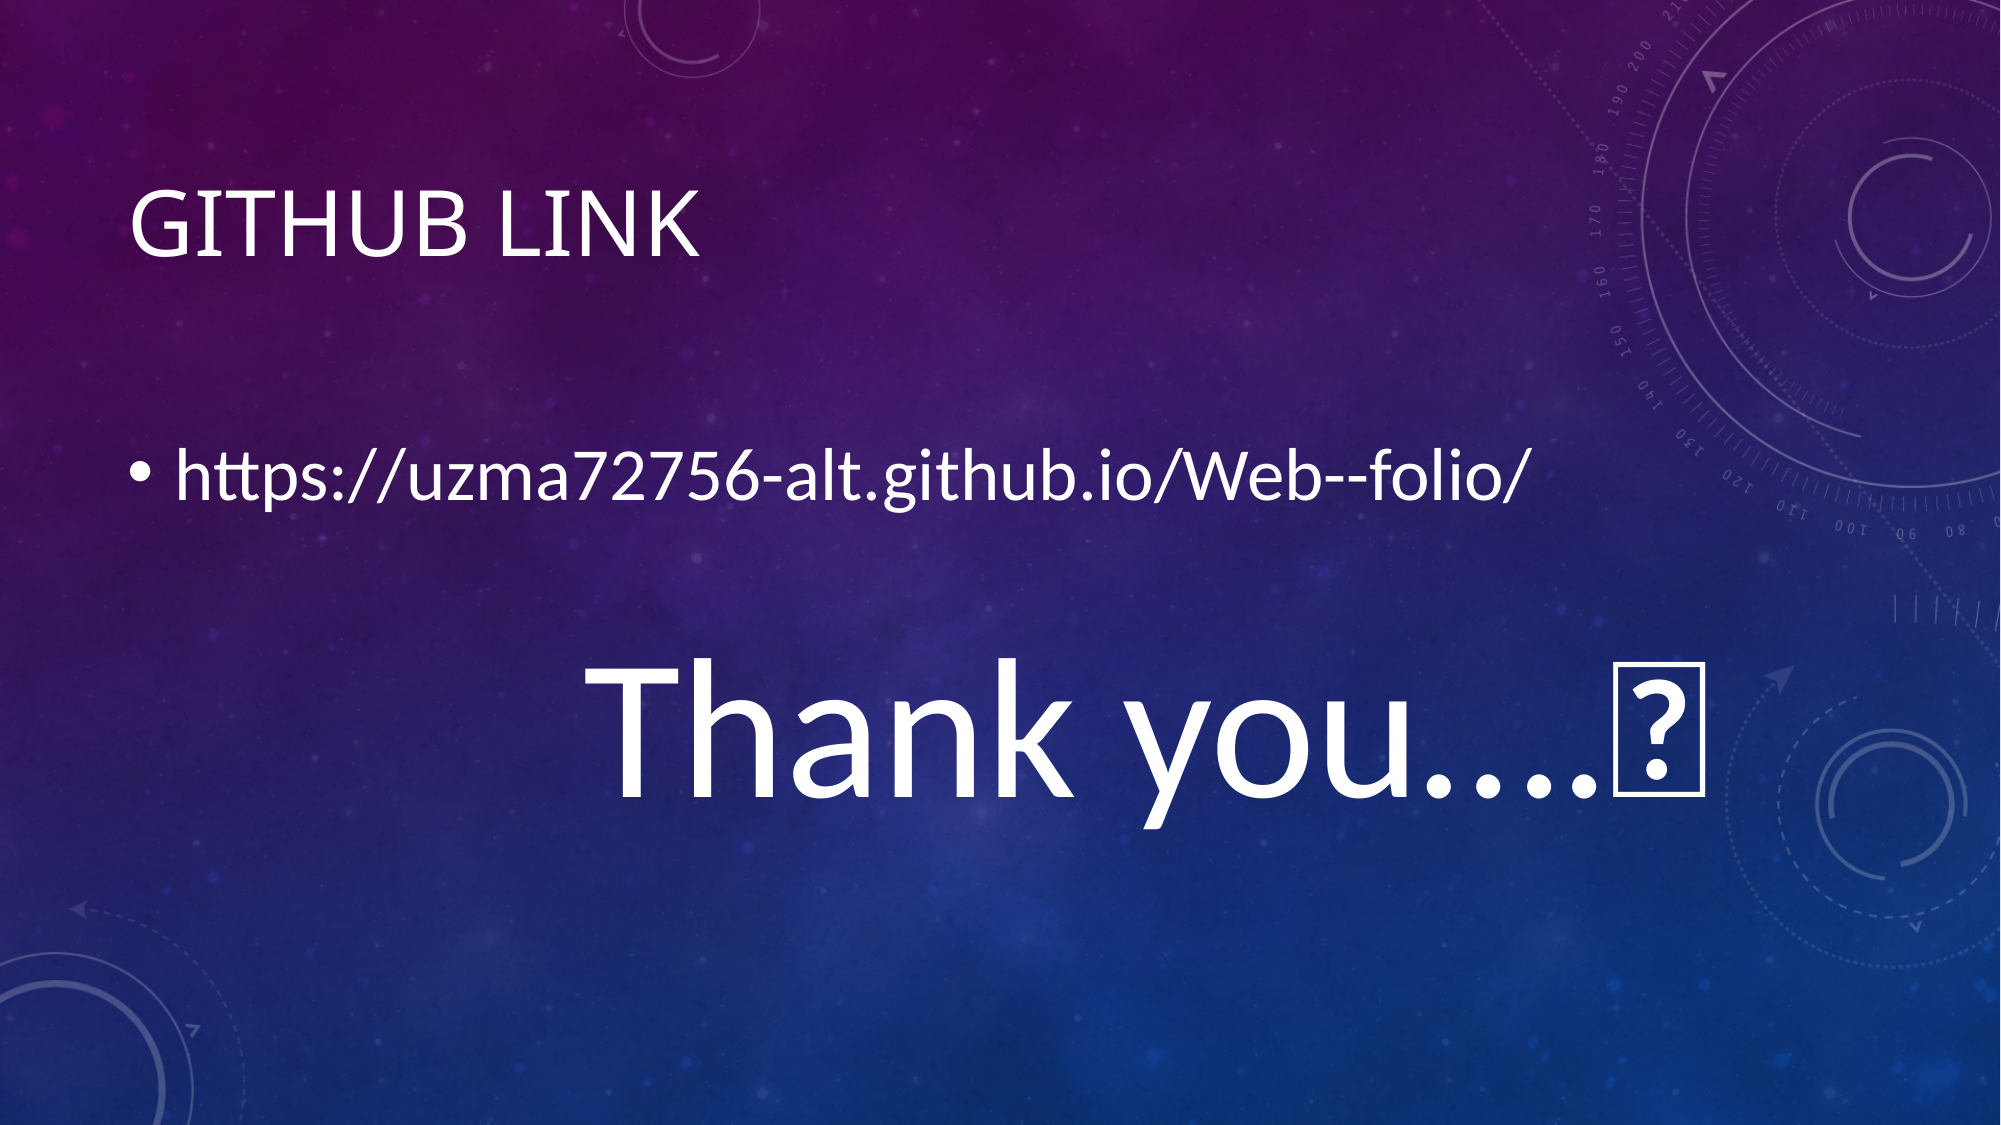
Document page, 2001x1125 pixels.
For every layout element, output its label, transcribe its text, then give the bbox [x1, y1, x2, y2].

text_box Thank you….🤍 [568, 590, 1943, 845]
list https://uzma72756-alt.github.io/Web--folio/ [112, 351, 1775, 591]
picture [0, 0, 2001, 1125]
title GITHUB LINK [112, 99, 1775, 339]
